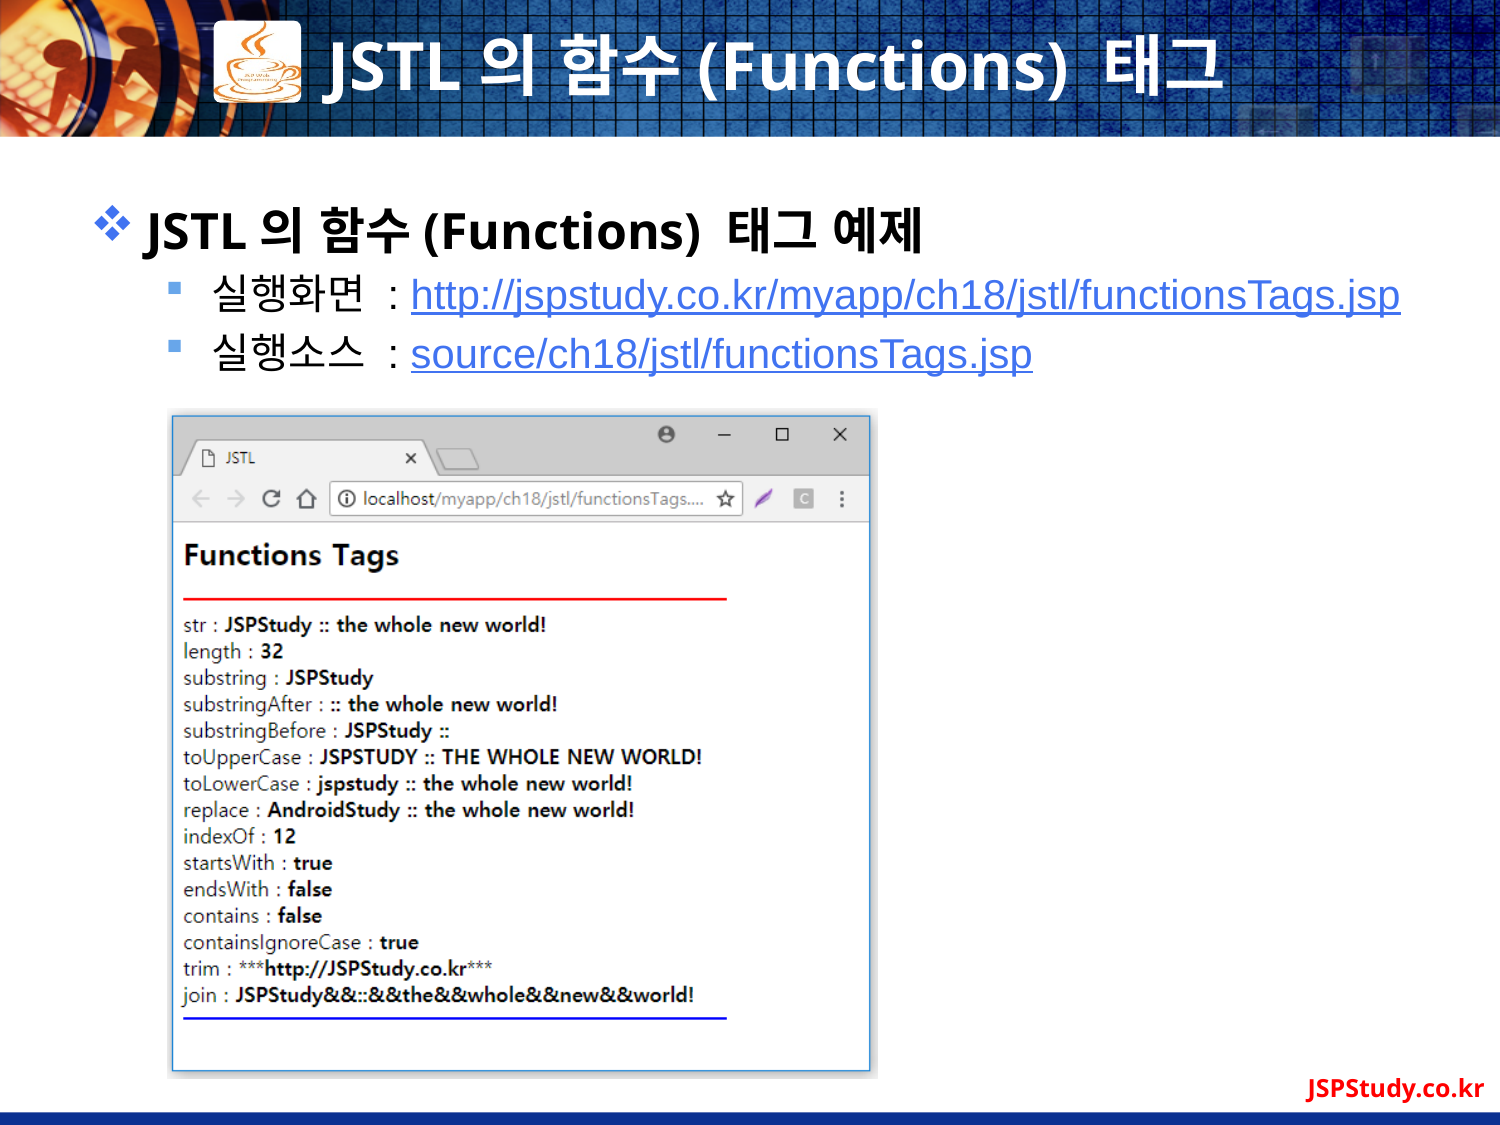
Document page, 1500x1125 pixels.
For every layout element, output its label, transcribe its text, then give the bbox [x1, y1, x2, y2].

list JSTL의 함수(Functions) 태그 예제 실행화면 : http://jspstudy.co.kr/myapp/ch18/jstl/functionsTags.jsp 실행소스 : source/ch18/jstl/functionsTags.jsp [74, 162, 1426, 1024]
picture [166, 408, 878, 1080]
footer JSPStudy.co.kr [1024, 1064, 1500, 1118]
title JSTL의 함수(Functions) 태그 [312, 75, 1388, 111]
text_box [0, 0, 1500, 75]
picture [0, 75, 1500, 138]
